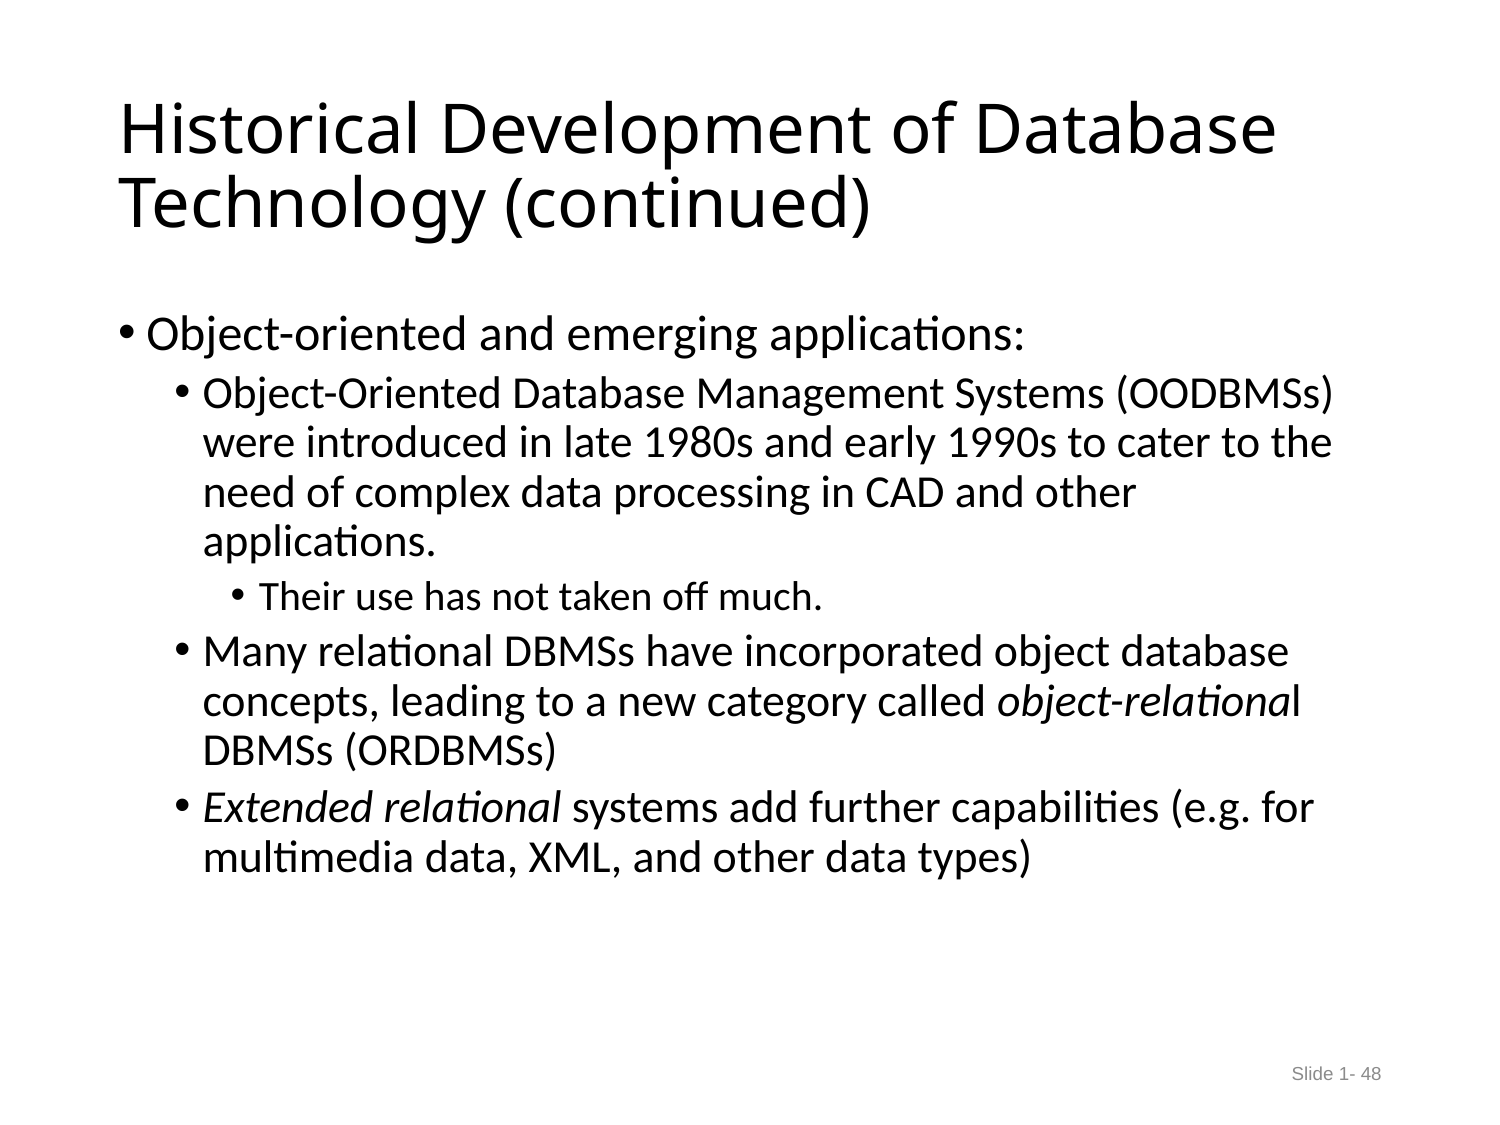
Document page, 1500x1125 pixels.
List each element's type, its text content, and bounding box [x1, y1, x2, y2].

title Historical Development of Database Technology (continued) [103, 59, 1397, 278]
list Object-oriented and emerging applications: Object-Oriented Database Management Systems (OODBMSs) were introduced in late 1980s and early 1990s to cater to the need of complex data processing in CAD and other applications. Their use has not taken off much. Many relational DBMSs have incorporated object database concepts, leading to a new category called object-relational DBMSs (ORDBMSs) Extended relational systems add further capabilities (e.g. for multimedia data, XML, and other data types) [103, 299, 1397, 1014]
slide_number Slide 1- 48 [1059, 1042, 1397, 1103]
